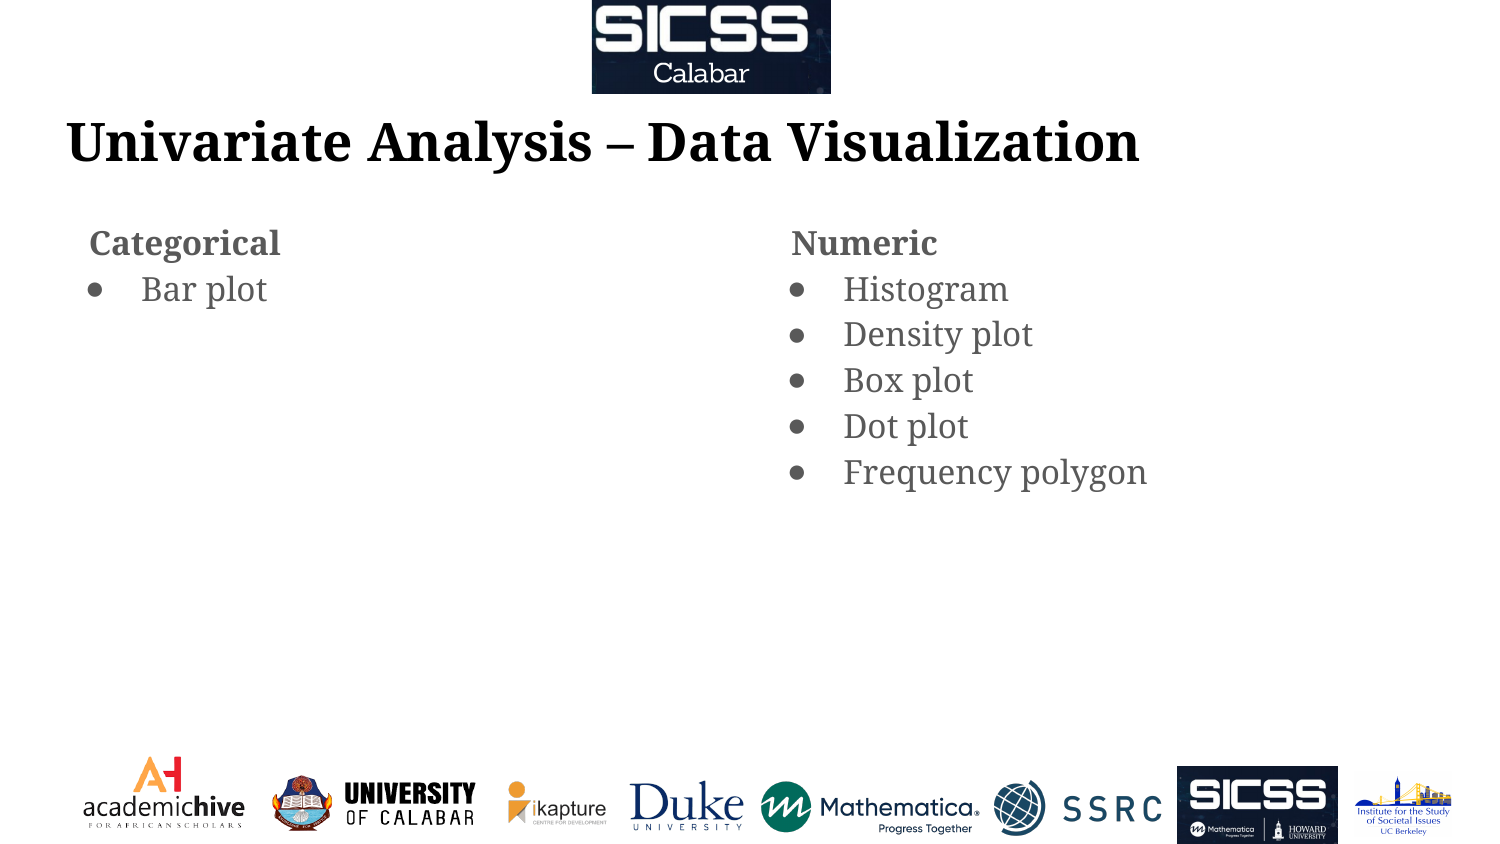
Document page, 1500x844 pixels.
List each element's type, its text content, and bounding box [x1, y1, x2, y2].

text_box Numeric Histogram Density plot Box plot Dot plot Frequency polygon [753, 201, 1410, 686]
title Univariate Analysis – Data Visualization [51, 93, 1449, 188]
list Categorical Bar plot [51, 201, 708, 686]
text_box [73, 744, 1453, 844]
picture [591, 0, 832, 94]
